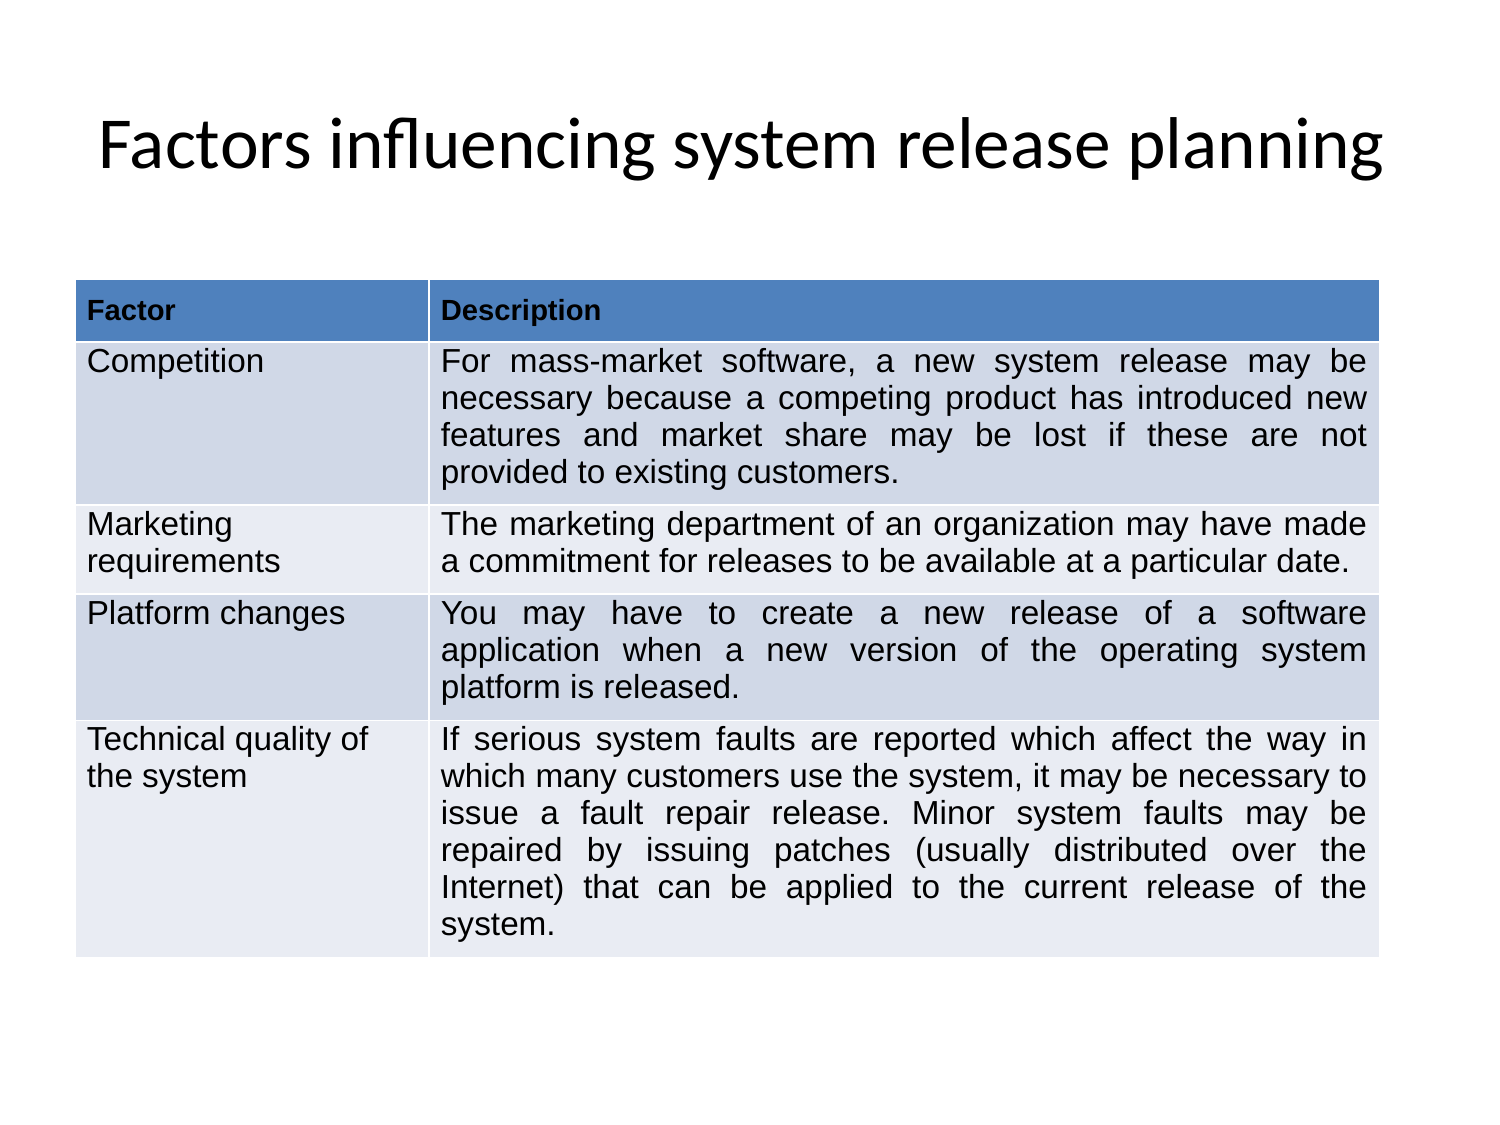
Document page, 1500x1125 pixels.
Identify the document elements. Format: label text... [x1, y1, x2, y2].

table_cell Technical quality of the system [76, 721, 428, 957]
title Factors influencing system release planning [75, 45, 1425, 233]
table_cell The marketing department of an organization may have made a commitment for releases to be available at a particular date. [430, 506, 1379, 593]
table_cell Platform changes [76, 595, 428, 720]
table_cell Competition [76, 343, 428, 504]
table_cell For mass-market software, a new system release may be necessary because a competing product has introduced new features and market share may be lost if these are not provided to existing customers. [430, 343, 1379, 504]
table_cell Marketing requirements [76, 506, 428, 593]
table_header Factor [76, 280, 428, 341]
table_cell You may have to create a new release of a software application when a new version of the operating system platform is released. [430, 595, 1379, 720]
table_cell If serious system faults are reported which affect the way in which many customers use the system, it may be necessary to issue a fault repair release. Minor system faults may be repaired by issuing patches (usually distributed over the Internet) that can be applied to the current release of the system. [430, 721, 1379, 957]
table_header Description [430, 280, 1379, 341]
